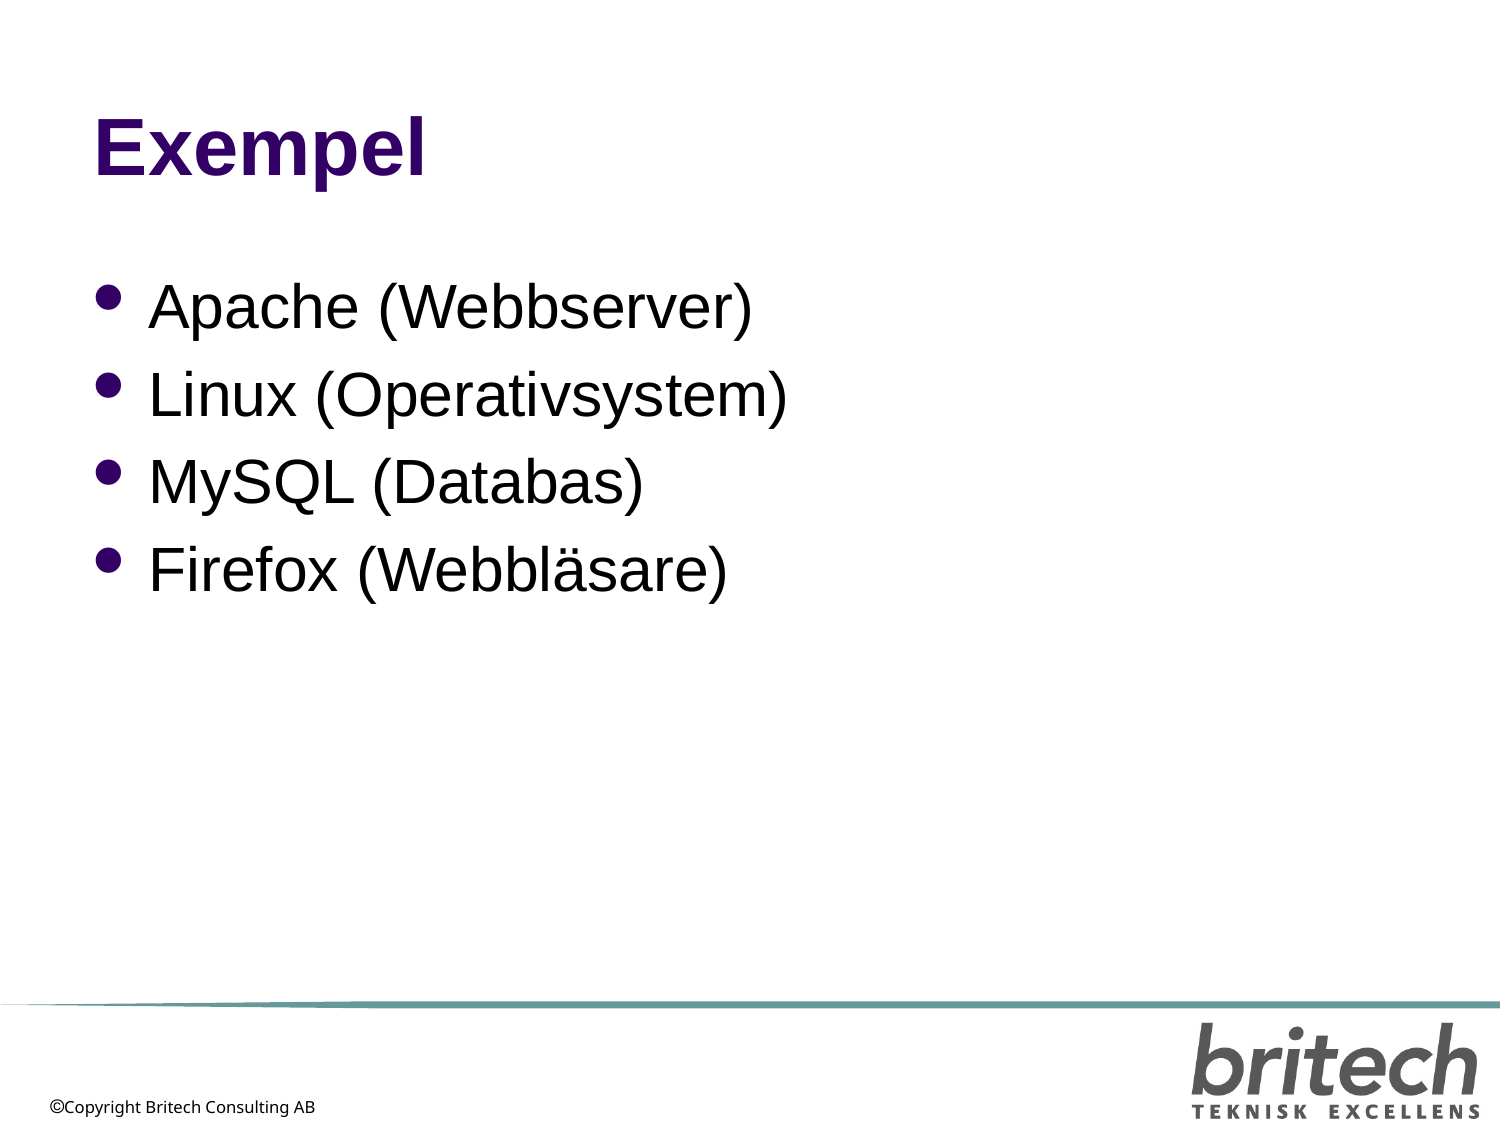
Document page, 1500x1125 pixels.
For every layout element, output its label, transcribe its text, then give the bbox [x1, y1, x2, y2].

list Apache (Webbserver) Linux (Operativsystem) MySQL (Databas) Firefox (Webbläsare) [76, 258, 1428, 988]
picture [1170, 1012, 1500, 1125]
title Exempel [78, 57, 1317, 200]
